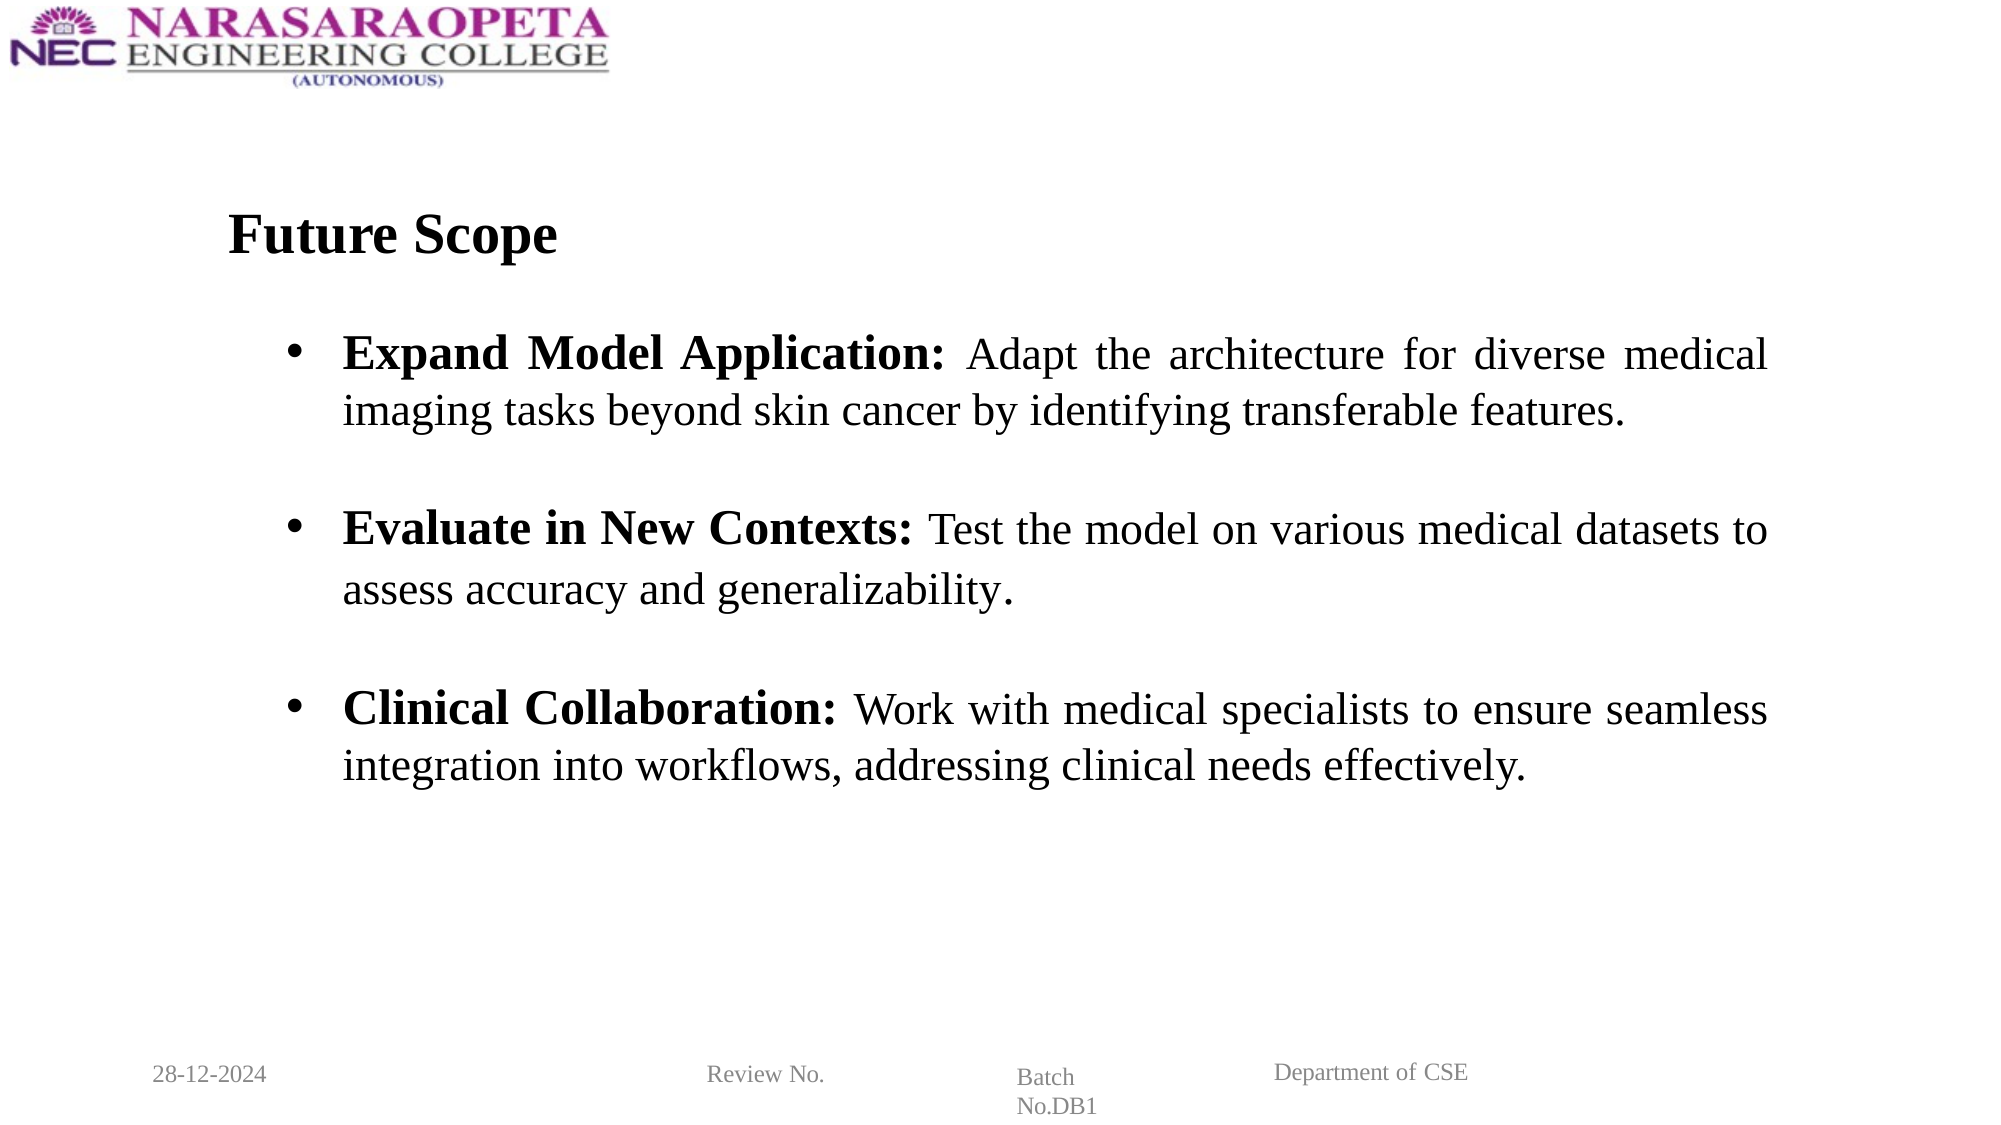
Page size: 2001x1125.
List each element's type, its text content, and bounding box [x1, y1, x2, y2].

text_box Expand Model Application: Adapt the architecture for diverse medical imaging tasks beyond skin cancer by identifying transferable features. Evaluate in New Contexts: Test the model on various medical datasets to assess accuracy and generalizability. Clinical Collaboration: Work with medical specialists to ensure seamless integration into workflows, addressing clinical needs effectively. [271, 312, 1784, 798]
picture [9, 6, 611, 89]
text_box Batch No.DB1 [1014, 1060, 1162, 1120]
text_box Future Scope [213, 187, 575, 273]
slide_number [150, 1058, 272, 1125]
text_box Department of CSE [1271, 1055, 1473, 1086]
text_box Review No. [704, 1058, 863, 1088]
